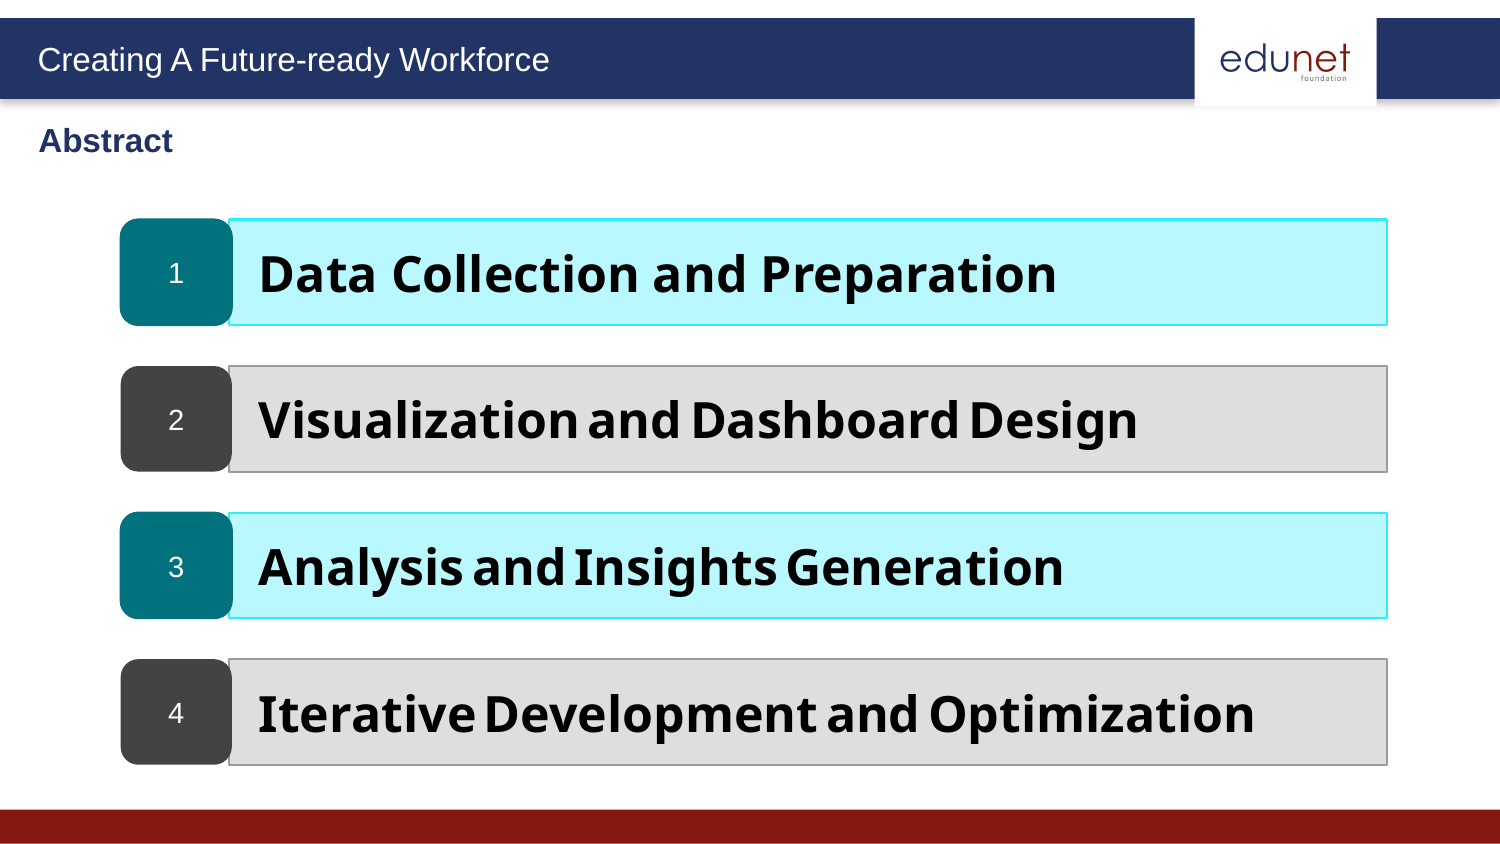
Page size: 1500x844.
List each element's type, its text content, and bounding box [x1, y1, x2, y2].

picture [1215, 38, 1356, 86]
text_box Abstract [23, 112, 750, 167]
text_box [120, 219, 1388, 765]
